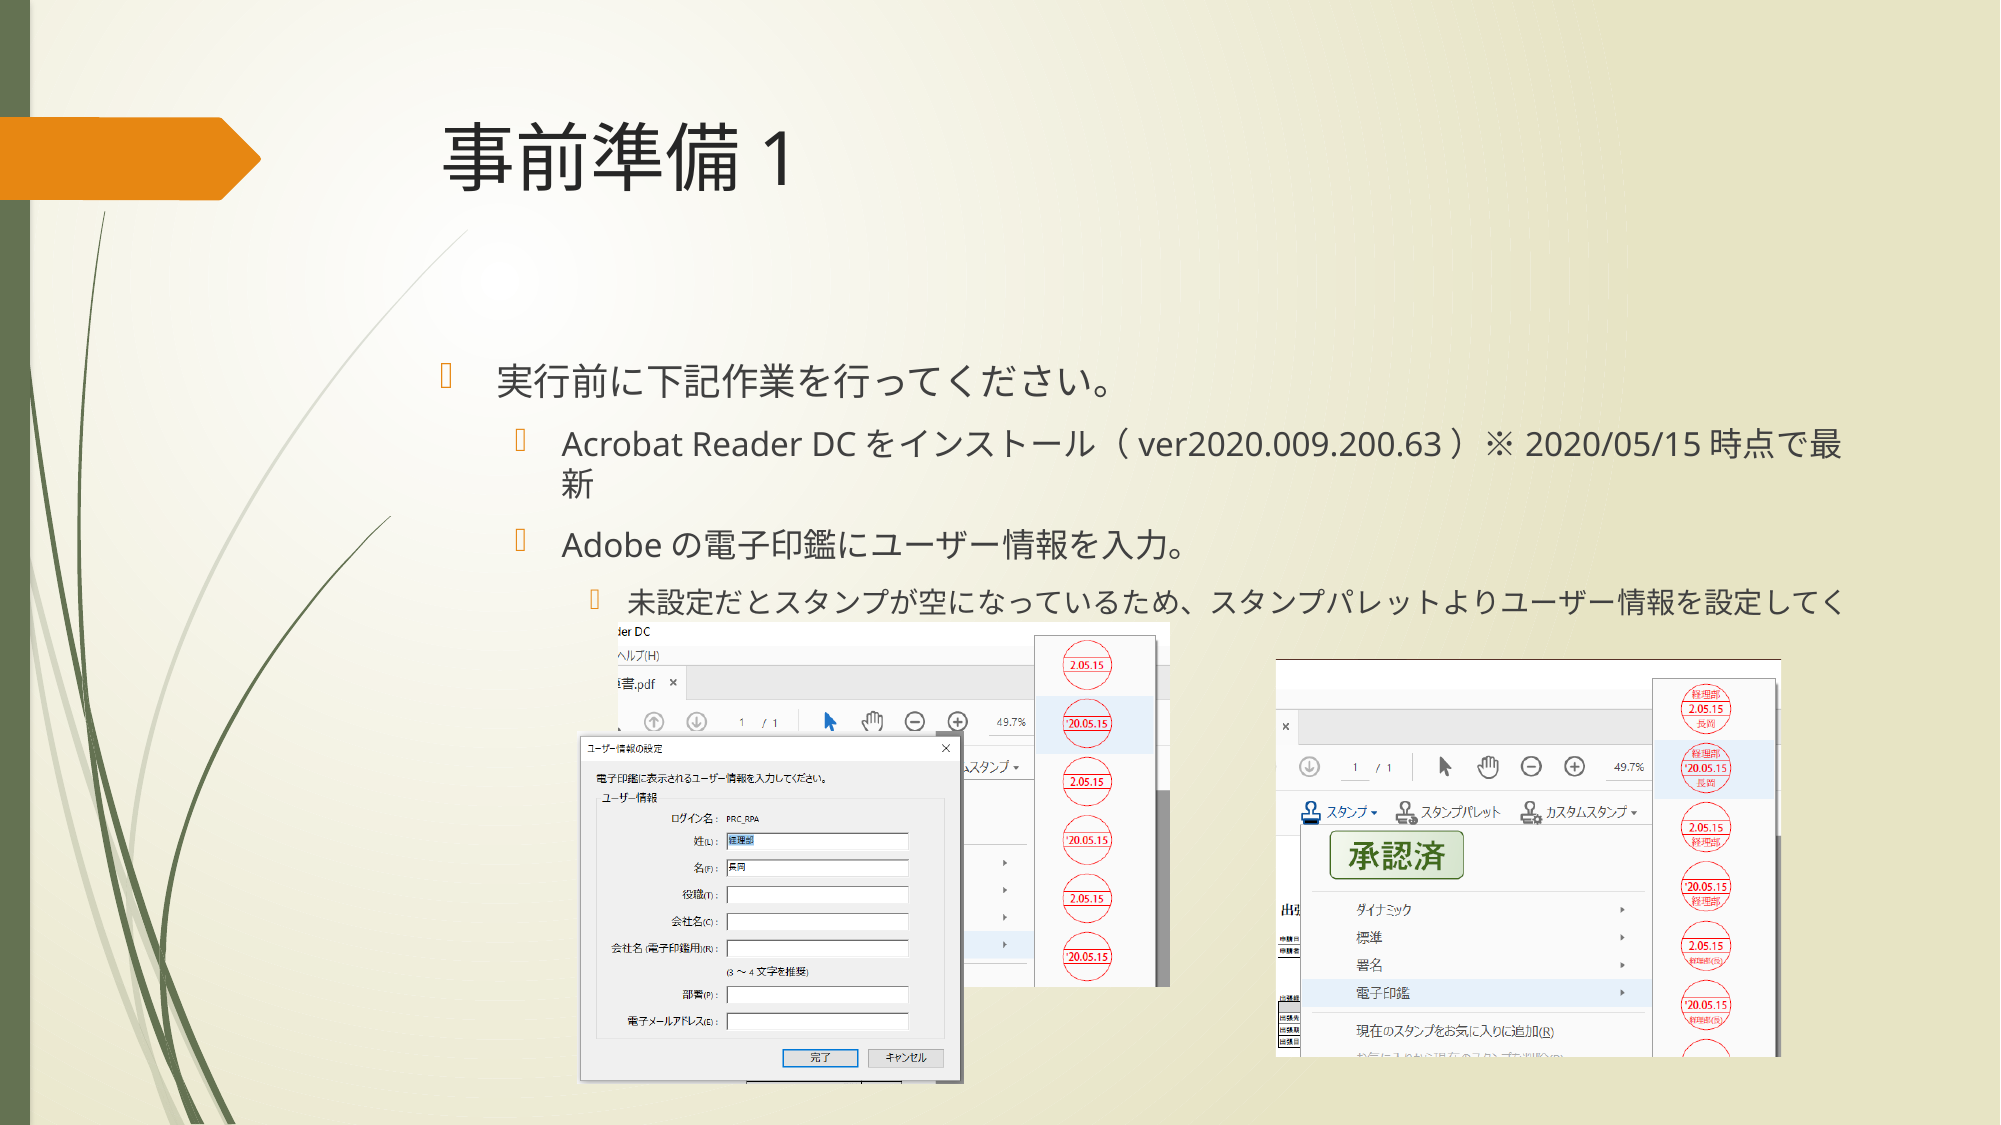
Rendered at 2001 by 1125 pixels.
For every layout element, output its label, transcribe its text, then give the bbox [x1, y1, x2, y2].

picture [1275, 659, 1782, 1058]
picture [577, 622, 1171, 1084]
title 事前準備1 [425, 102, 1888, 313]
list 実行前に下記作業を行ってください。 Acrobat Reader DCをインストール（ver2020.009.200.63）※2020/05/15時点で最新 Adobeの電子印鑑にユーザー情報を入力。 未設定だとスタンプが空になっているため、スタンプパレットよりユーザー情報を設定してください。 [424, 350, 1888, 970]
